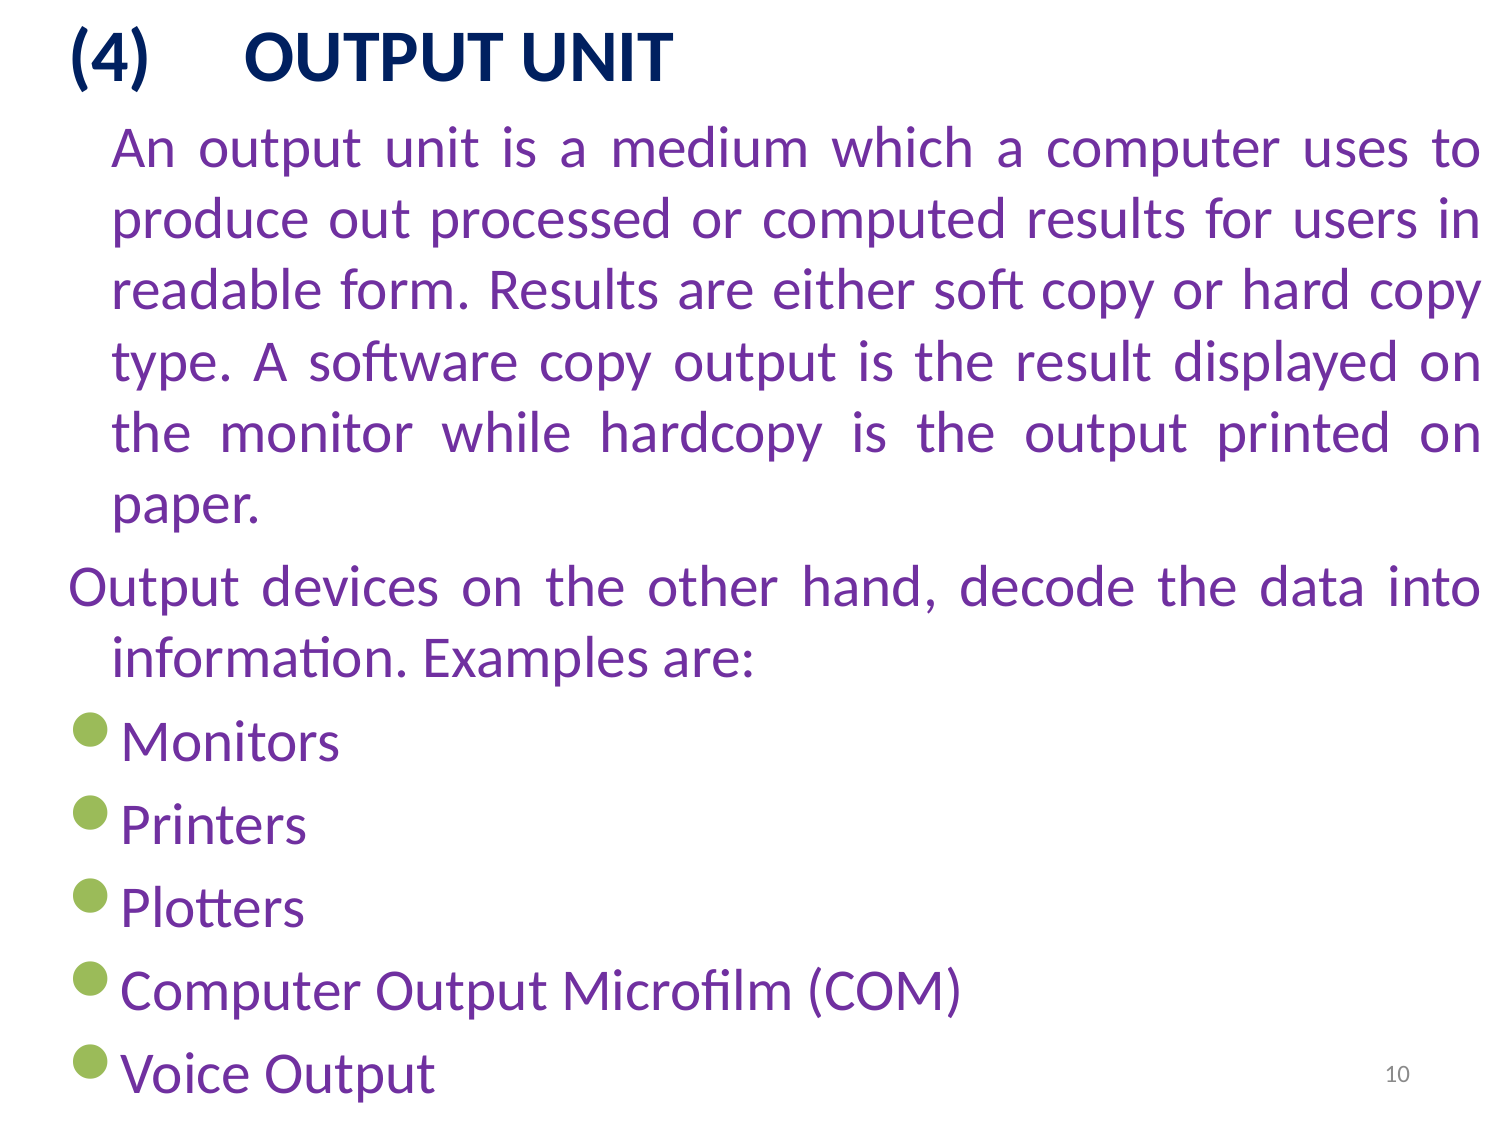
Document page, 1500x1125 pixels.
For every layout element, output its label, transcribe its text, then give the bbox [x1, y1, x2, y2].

slide_number 10 [1074, 1042, 1425, 1103]
list (4) OUTPUT UNIT An output unit is a medium which a computer uses to produce out processed or computed results for users in readable form. Results are either soft copy or hard copy type. A software copy output is the result displayed on the monitor while hardcopy is the output printed on paper. Output devices on the other hand, decode the data into information. Examples are: Monitors Printers Plotters Computer Output Microfilm (COM) Voice Output [53, 0, 1500, 1125]
